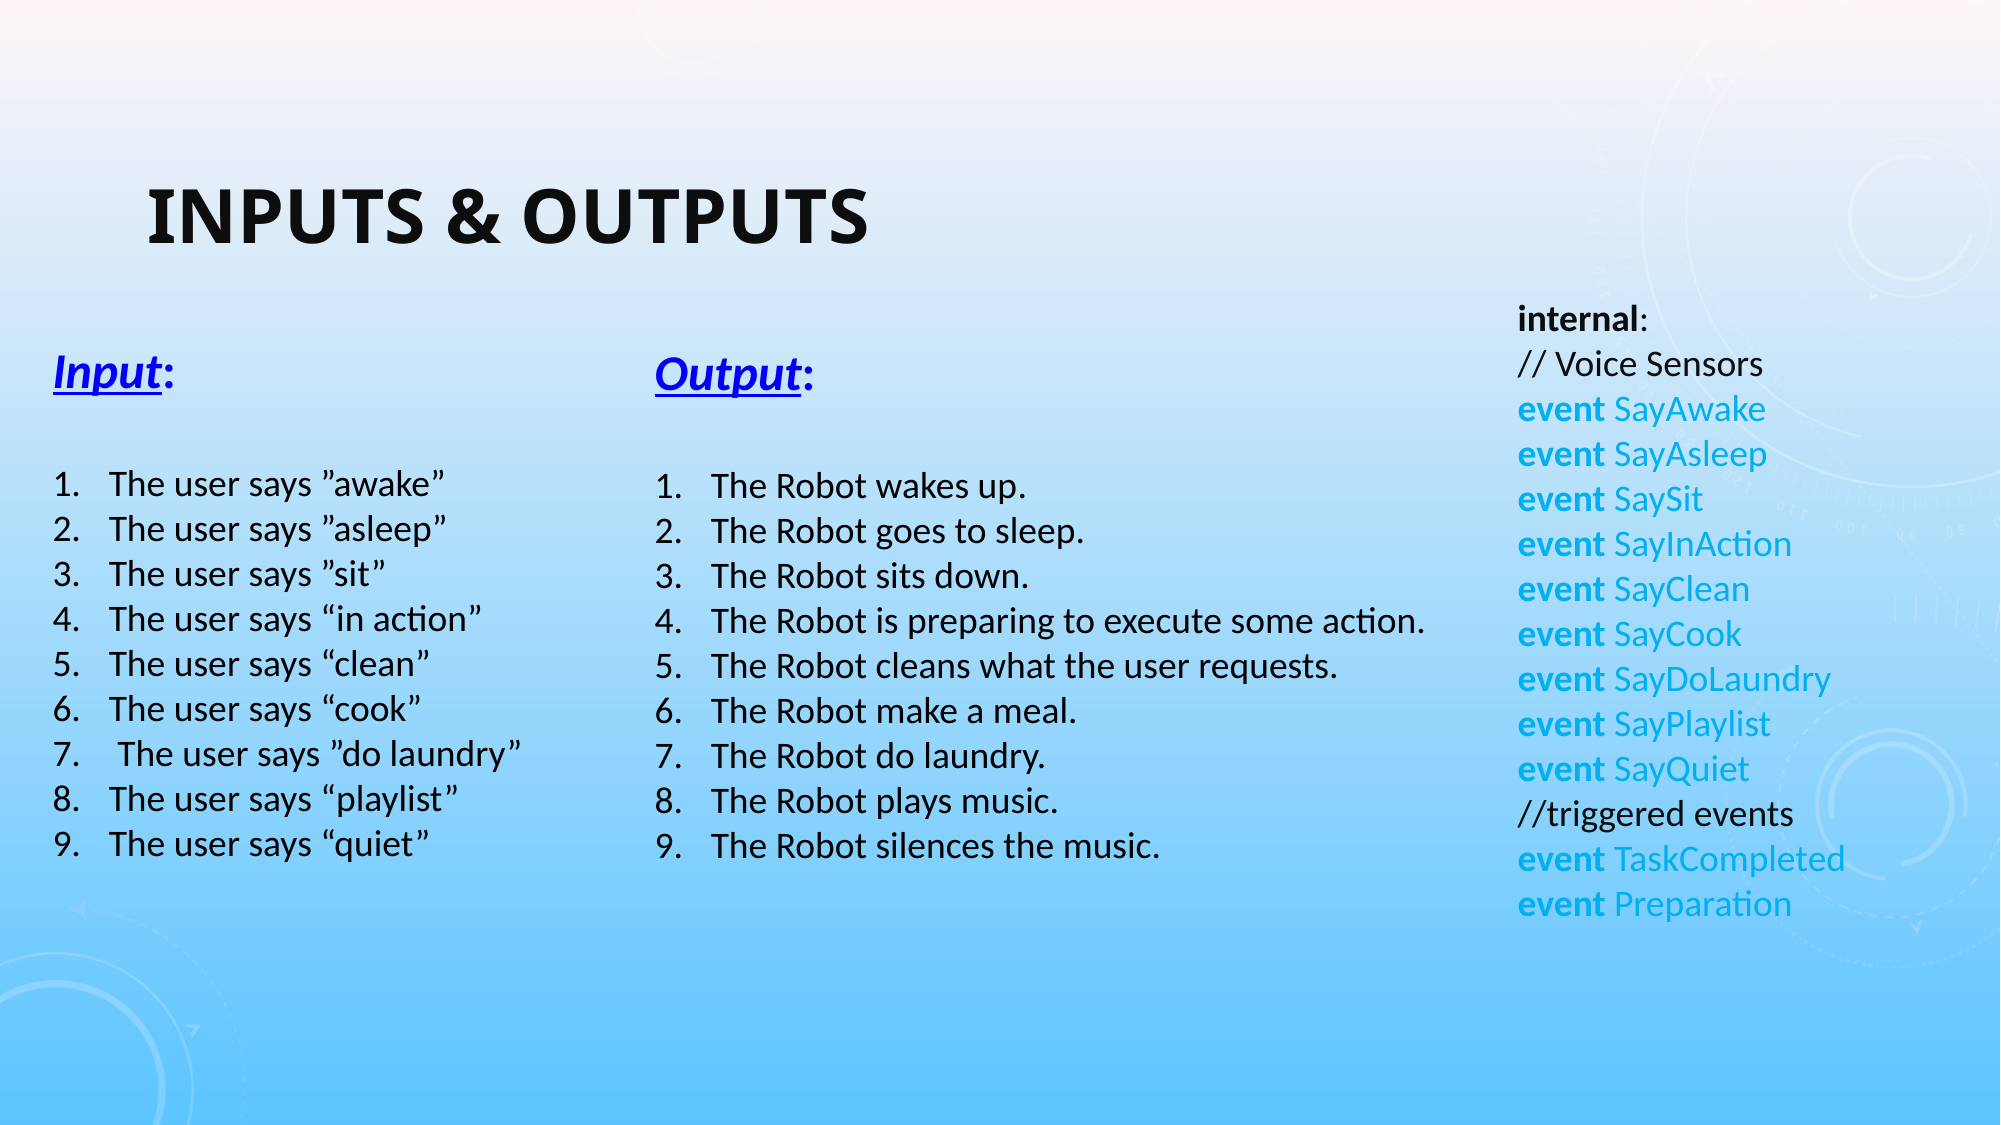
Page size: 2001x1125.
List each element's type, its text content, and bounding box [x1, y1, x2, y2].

text_box Input: The user says ”awake” The user says ”asleep” The user says ”sit” The user says “in action” The user says “clean” The user says “cook” The user says ”do laundry” The user says “playlist” The user says “quiet” [37, 331, 577, 922]
text_box internal: // Voice Sensors event SayAwake event SayAsleep event SaySit event SayInAction event SayClean event SayCook event SayDoLaundry event SayPlaylist event SayQuiet //triggered events event TaskCompleted event Preparation [1502, 286, 2000, 977]
text_box Output: The Robot wakes up. The Robot goes to sleep. The Robot sits down. The Robot is preparing to execute some action. The Robot cleans what the user requests. The Robot make a meal. The Robot do laundry. The Robot plays music. The Robot silences the music. [639, 333, 1503, 874]
picture [0, 0, 2000, 1125]
title Inputs & Outputs [112, 99, 2000, 329]
